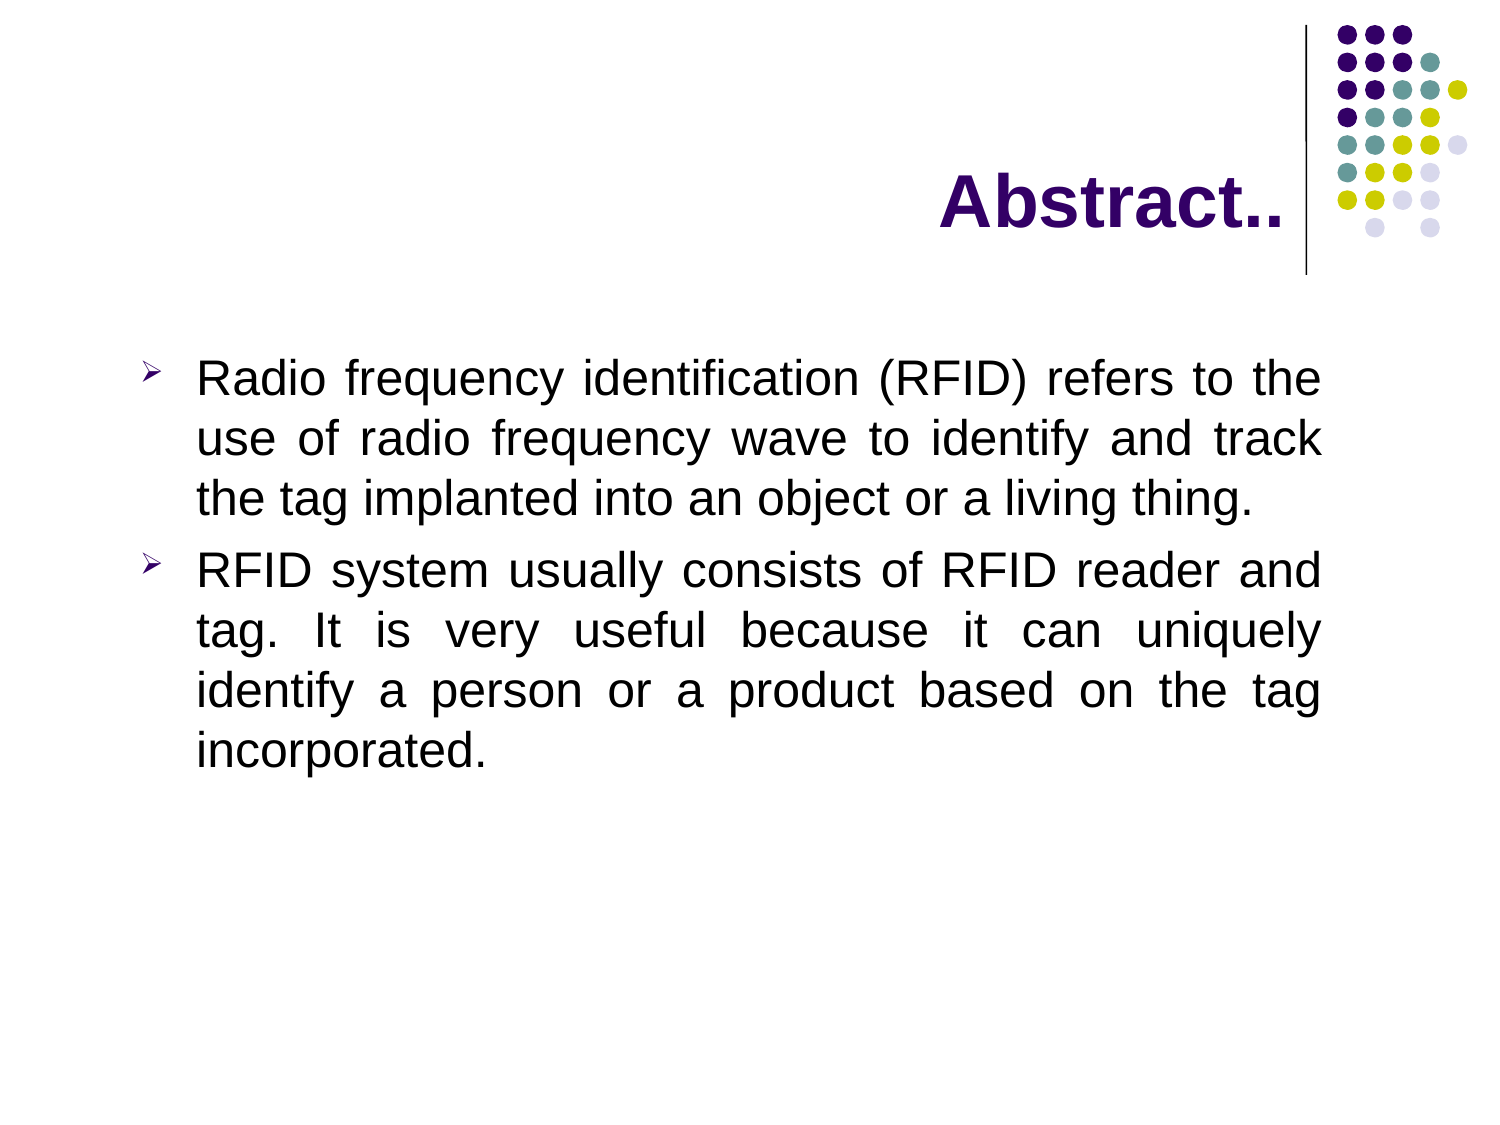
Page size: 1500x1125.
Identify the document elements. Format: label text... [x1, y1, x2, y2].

list Radio frequency identification (RFID) refers to the use of radio frequency wave to identify and track the tag implanted into an object or a living thing. RFID system usually consists of RFID reader and tag. It is very useful because it can uniquely identify a person or a product based on the tag incorporated. [125, 337, 1338, 1062]
title Abstract.. [37, 37, 1300, 250]
